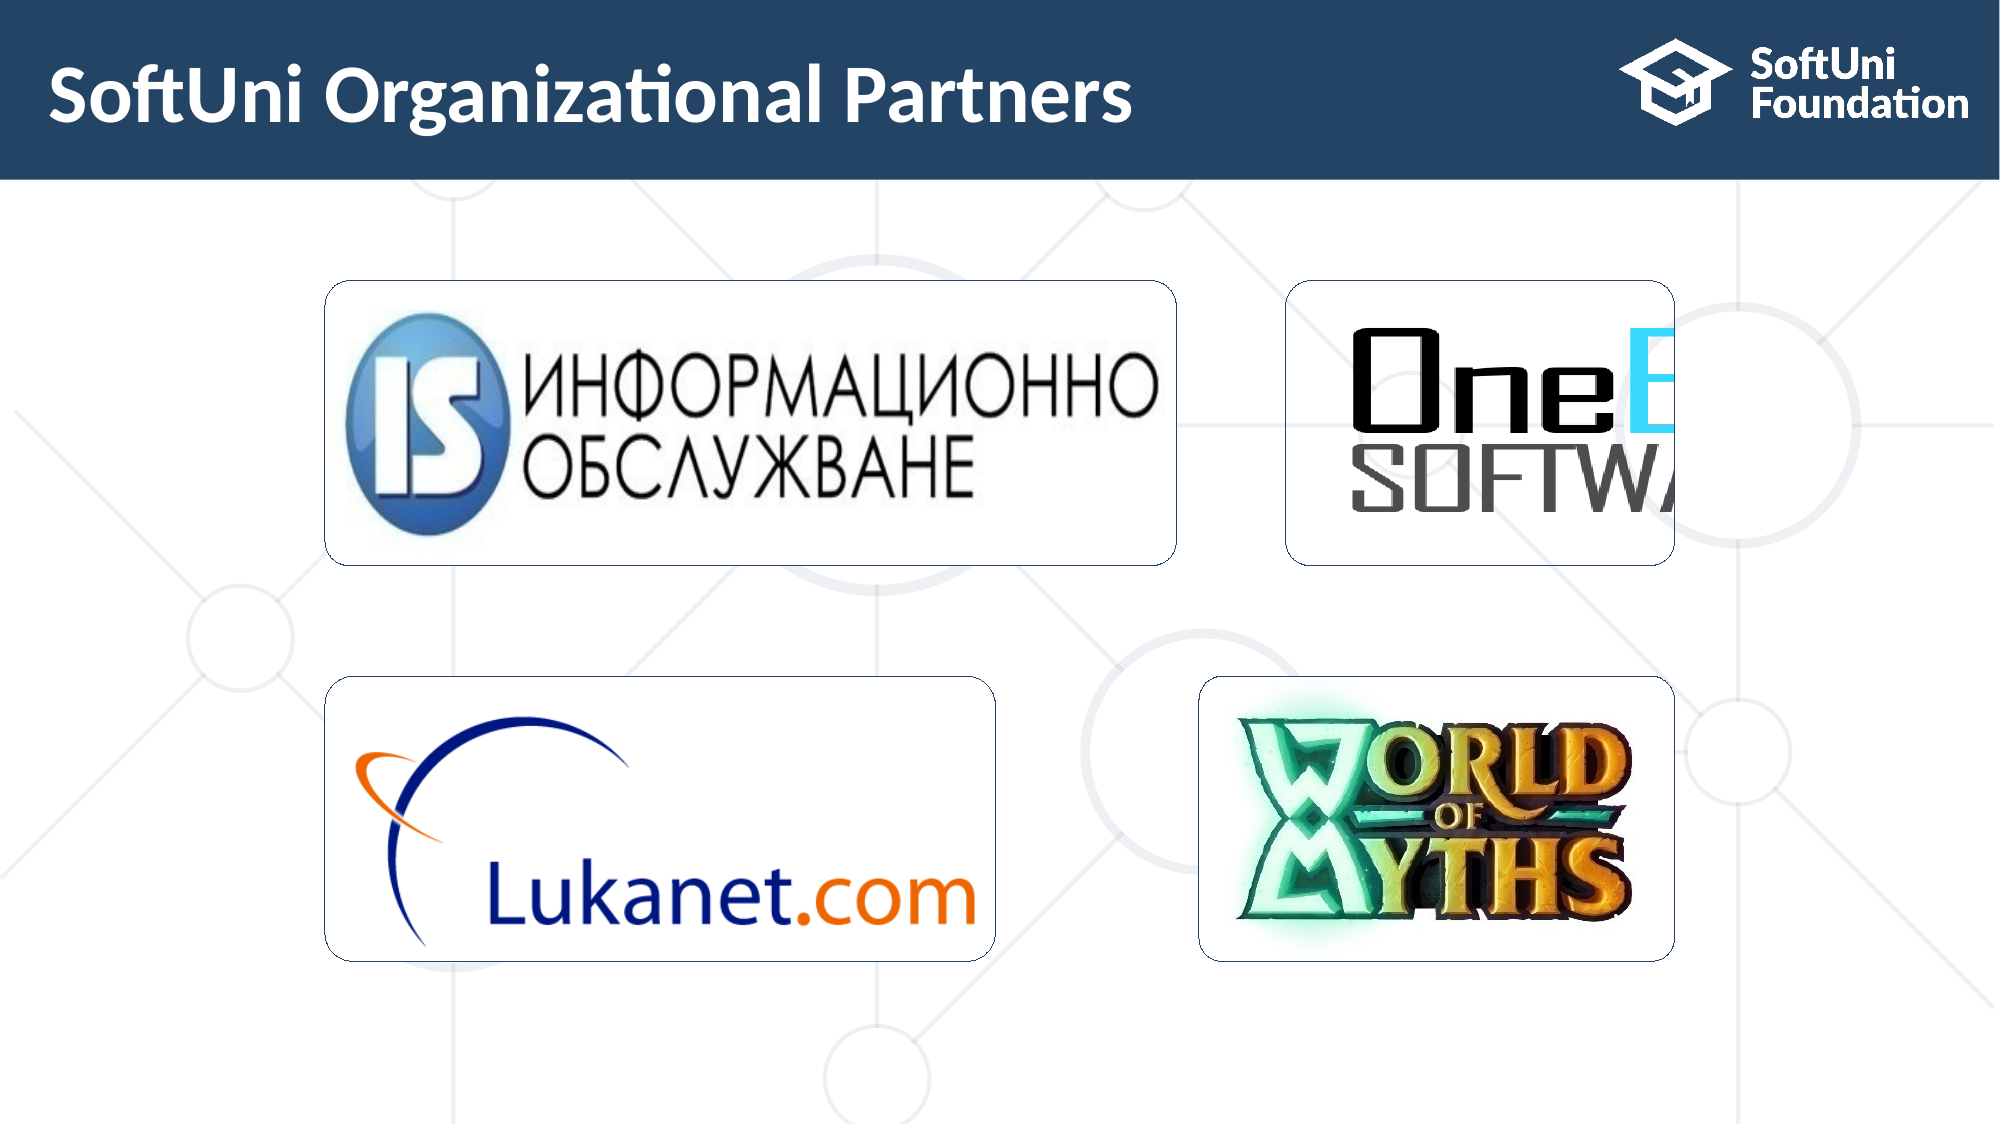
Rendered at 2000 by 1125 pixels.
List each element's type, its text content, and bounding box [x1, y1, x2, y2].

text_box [324, 280, 1675, 962]
title SoftUni Organizational Partners [31, 16, 1591, 162]
picture [1618, 38, 1968, 126]
